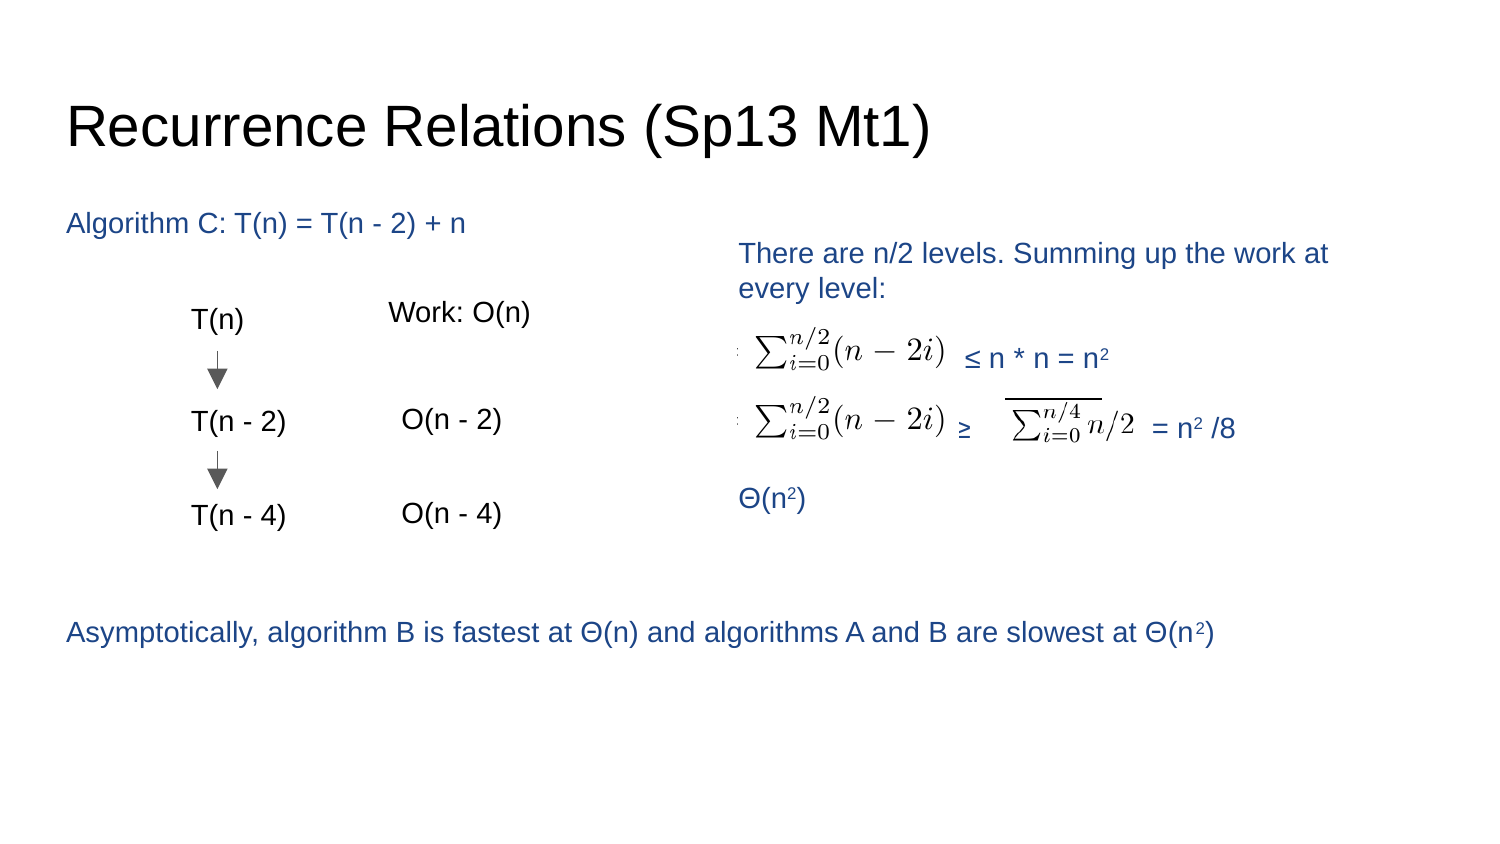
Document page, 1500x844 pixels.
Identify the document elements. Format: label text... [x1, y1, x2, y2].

text_box T(n - 4) [175, 481, 386, 538]
title Recurrence Relations (Sp13 Mt1) [51, 72, 1449, 167]
text_box T(n - 2) [175, 386, 386, 443]
text_box There are n/2 levels. Summing up the work at every level: D df ≤ n * n = n2 Dfd dfdfd D ≥ = n2 /8 Θ(n2) [723, 219, 1403, 744]
picture [1004, 397, 1143, 455]
picture [736, 316, 960, 459]
text_box Work: O(n) [373, 278, 567, 351]
text_box T(n) [175, 285, 373, 342]
text_box O(n - 4) [386, 478, 580, 552]
text_box O(n - 2) [386, 385, 580, 459]
list Algorithm C: T(n) = T(n - 2) + n Asymptotically, algorithm B is fastest at Θ(n) and algorithms A and B are slowest at Θ(n2) [51, 189, 1420, 764]
